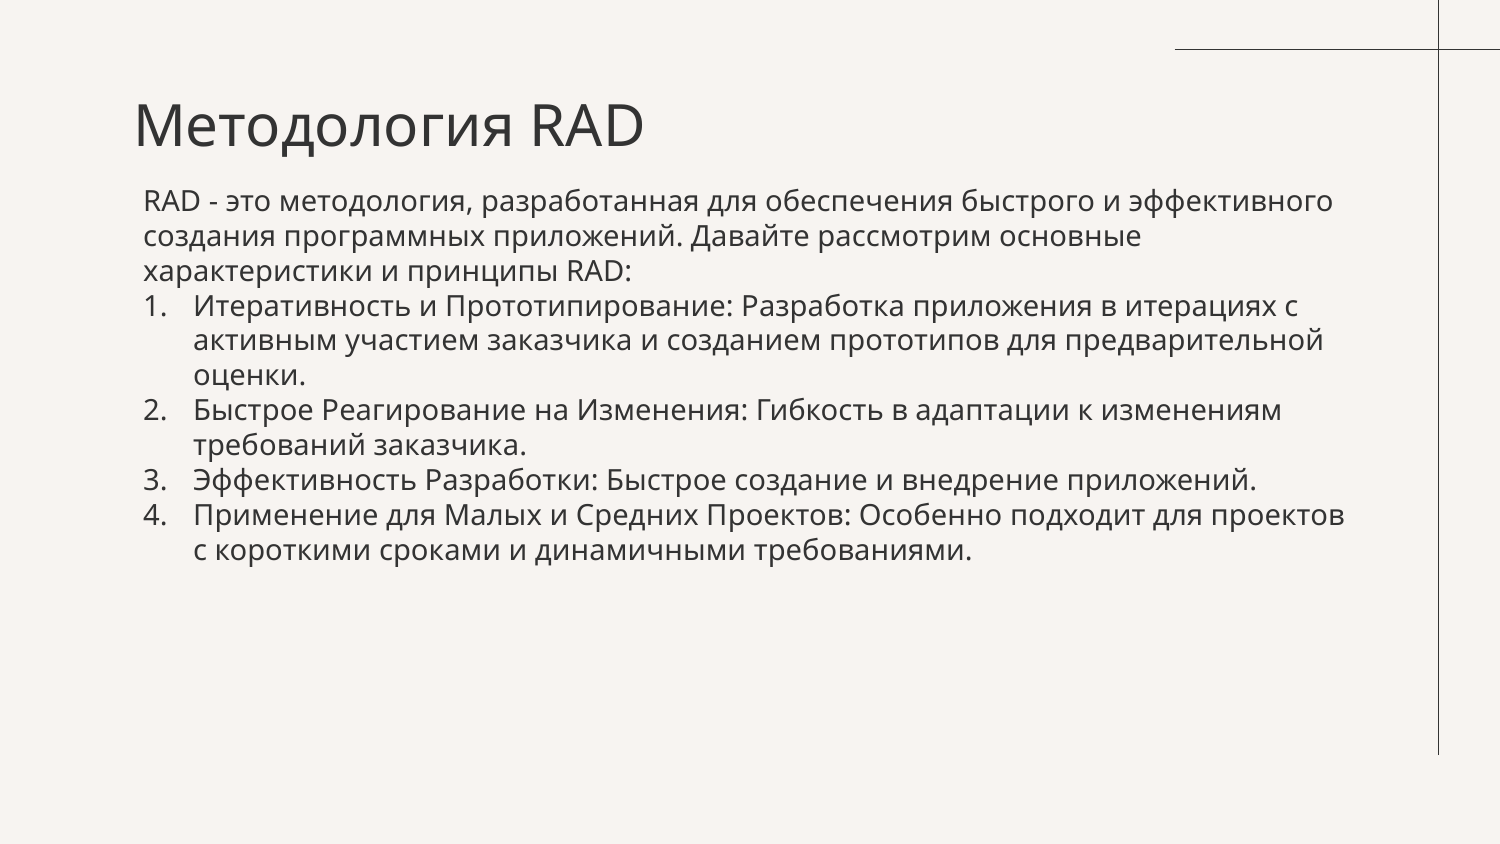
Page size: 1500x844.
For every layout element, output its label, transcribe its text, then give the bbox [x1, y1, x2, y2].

title Методология RAD [118, 72, 1382, 167]
text_box RAD - это методология, разработанная для обеспечения быстрого и эффективного создания программных приложений. Давайте рассмотрим основные характеристики и принципы RAD: Итеративность и Прототипирование: Разработка приложения в итерациях с активным участием заказчика и созданием прототипов для предварительной оценки. Быстрое Реагирование на Изменения: Гибкость в адаптации к изменениям требований заказчика. Эффективность Разработки: Быстрое создание и внедрение приложений. Применение для Малых и Средних Проектов: Особенно подходит для проектов с короткими сроками и динамичными требованиями. [103, 166, 1367, 797]
